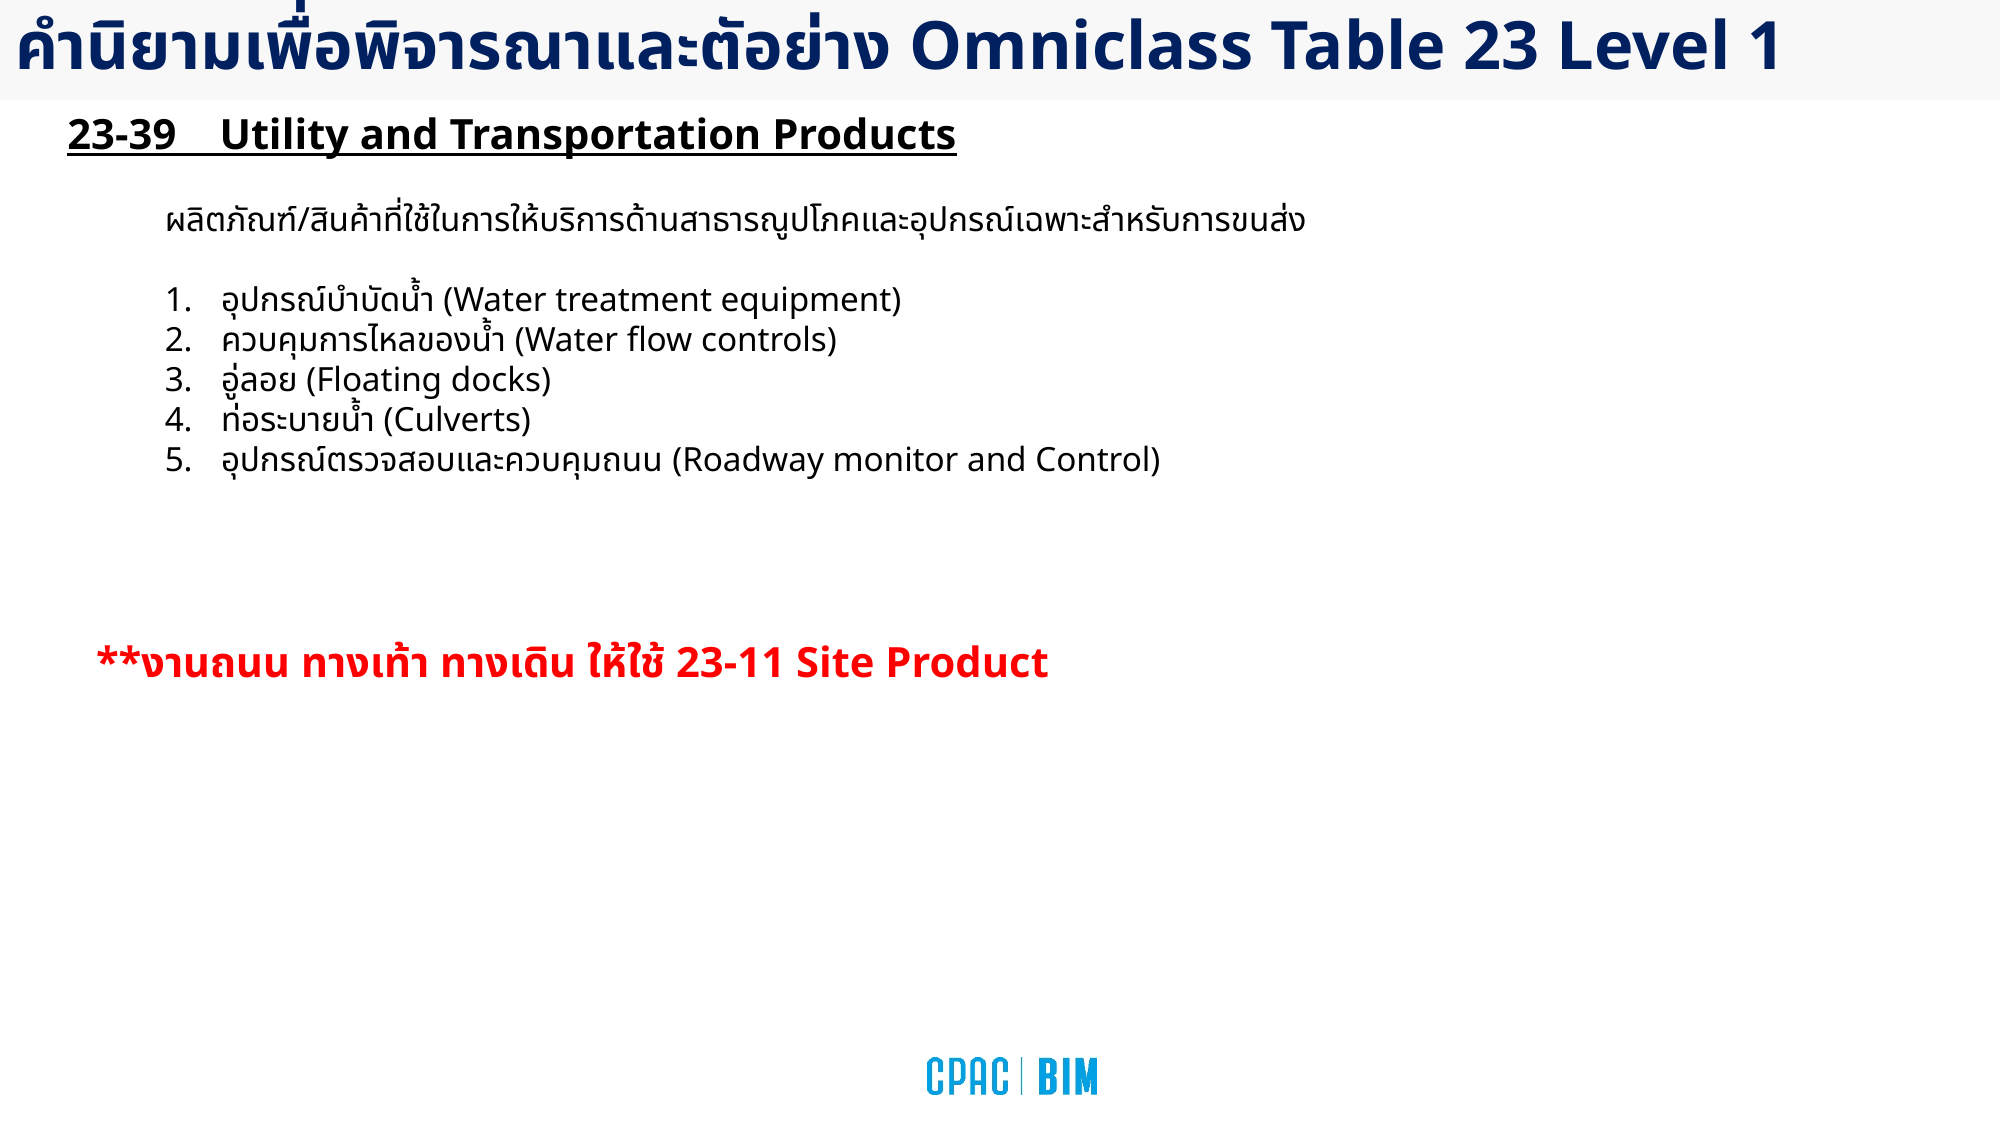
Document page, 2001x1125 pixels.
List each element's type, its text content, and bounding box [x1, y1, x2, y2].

text_box **งานถนน ทางเท้า ทางเดิน ให้ใช้ 23-11 Site Product [81, 628, 1919, 694]
picture [954, 1062, 961, 1081]
text_box 23-39 Utility and Transportation Products [52, 100, 2000, 166]
picture [932, 1057, 975, 1095]
picture [975, 1062, 981, 1080]
picture [997, 1057, 1097, 1095]
picture [975, 1085, 981, 1095]
text_box คำนิยามเพื่อพิจารณาและตัอย่าง Omniclass Table 23 Level 1 [0, 0, 2000, 101]
picture [981, 1057, 997, 1095]
text_box ผลิตภัณฑ์/สินค้าที่ใช้ในการให้บริการด้านสาธารณูปโภคและอุปกรณ์เฉพาะสำหรับการขนส่ง อุปกรณ์บำบัดน้ำ (Water treatment equipment) ควบคุมการไหลของน้ำ (Water flow controls) อู่ลอย (Floating docks) ท่อระบายน้ำ (Culverts) อุปกรณ์ตรวจสอบและควบคุมถนน (Roadway monitor and Control) [150, 190, 1966, 486]
picture [1082, 1084, 1091, 1095]
